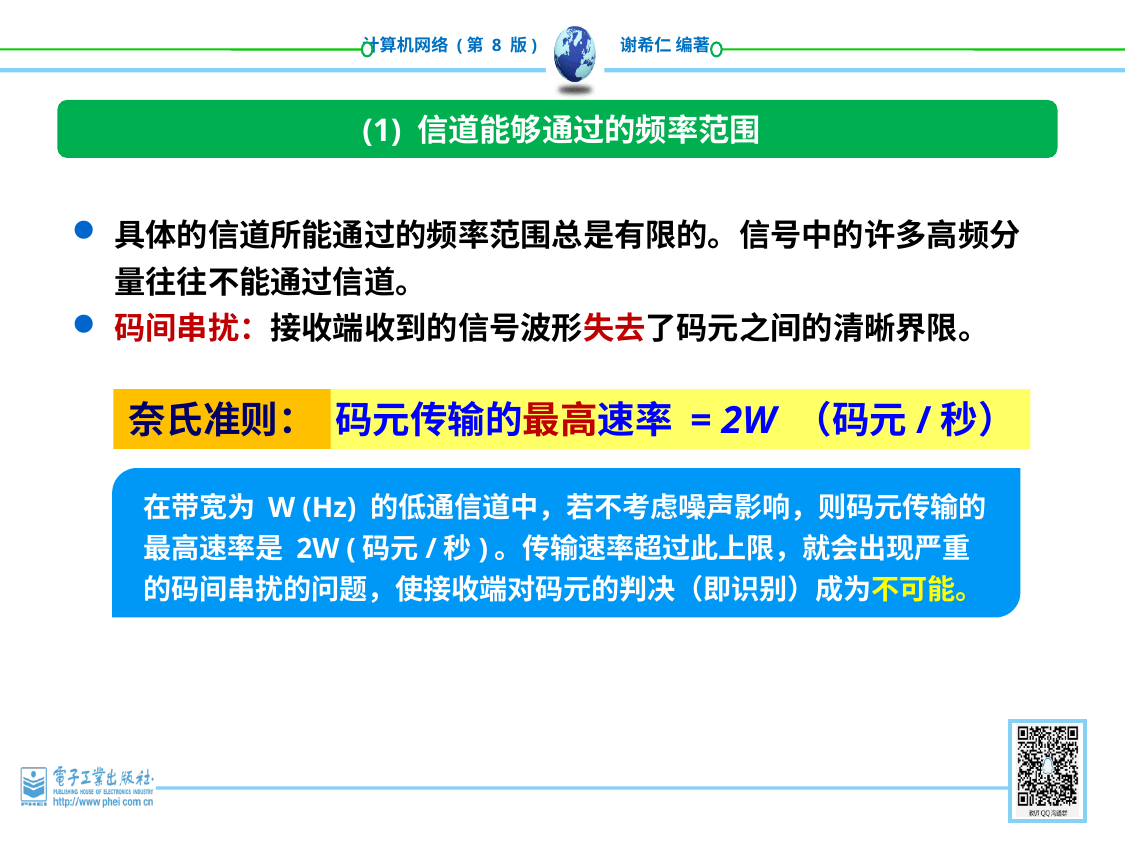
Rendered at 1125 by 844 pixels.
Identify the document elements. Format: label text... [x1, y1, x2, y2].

text_box 在带宽为 W (Hz) 的低通信道中，若不考虑噪声影响，则码元传输的最高速率是 2W (码元/秒)。传输速率超过此上限，就会出现严重的码间串扰的问题，使接收端对码元的判决（即识别）成为不可能。 [128, 475, 1004, 613]
picture [1016, 724, 1079, 817]
picture [552, 24, 597, 99]
list (1) 信道能够通过的频率范围 [153, 99, 970, 158]
list 具体的信道所能通过的频率范围总是有限的。信号中的许多高频分量往往不能通过信道。 码间串扰：接收端收到的信号波形失去了码元之间的清晰界限。 [57, 198, 1058, 712]
text_box [110, 465, 1023, 620]
picture [17, 764, 156, 809]
text_box 码元传输的最高速率 = 2W （码元/秒） [331, 389, 1031, 449]
text_box 奈氏准则： [113, 389, 331, 449]
